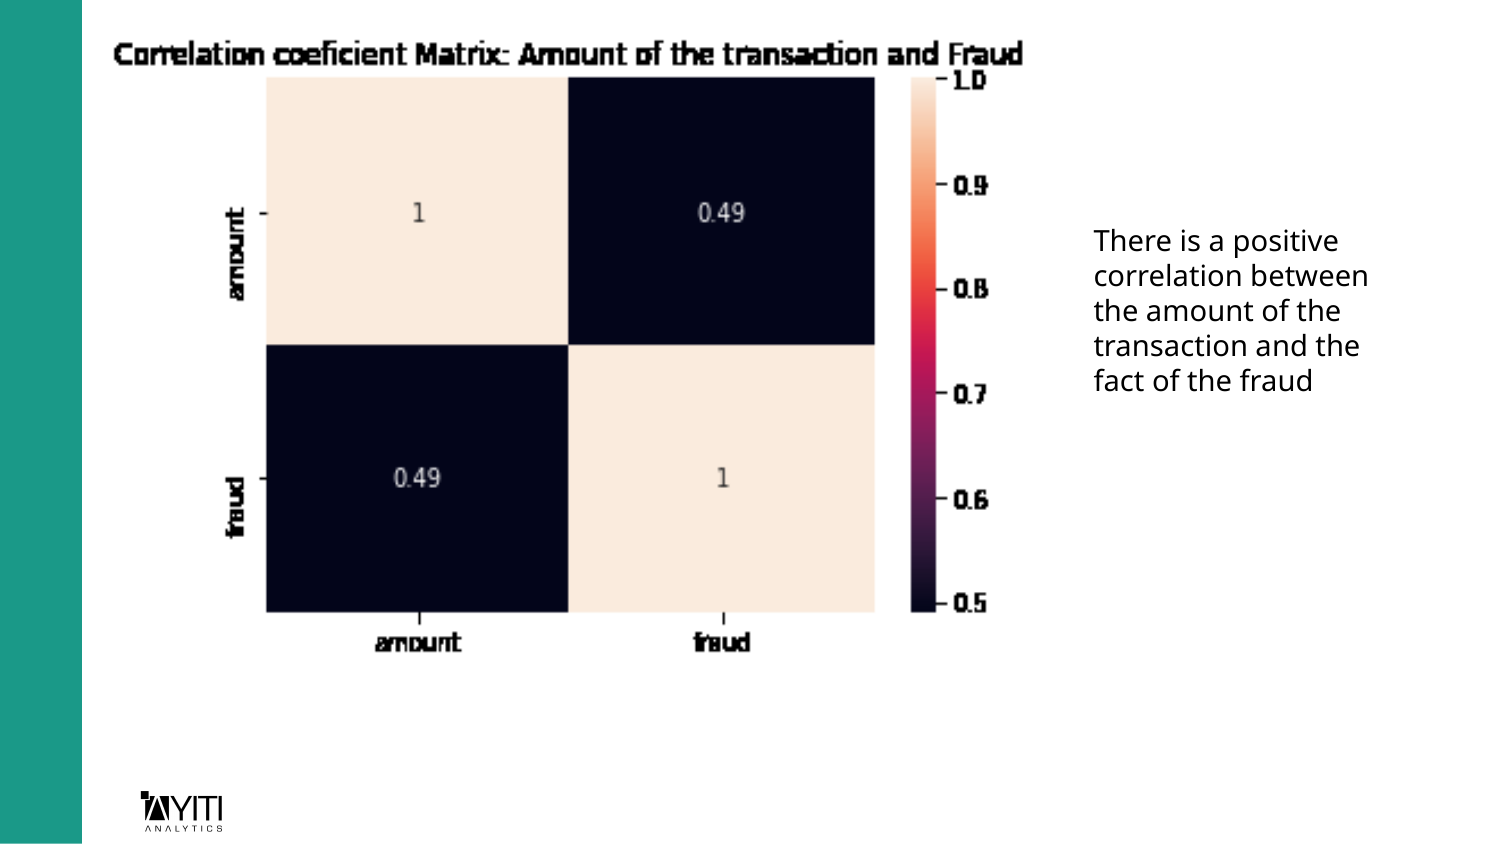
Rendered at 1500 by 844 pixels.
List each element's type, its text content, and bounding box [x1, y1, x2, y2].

text_box There is a positive correlation between the amount of the transaction and the fact of the fraud [1078, 207, 1430, 413]
picture [99, 24, 1042, 672]
picture [140, 791, 222, 832]
